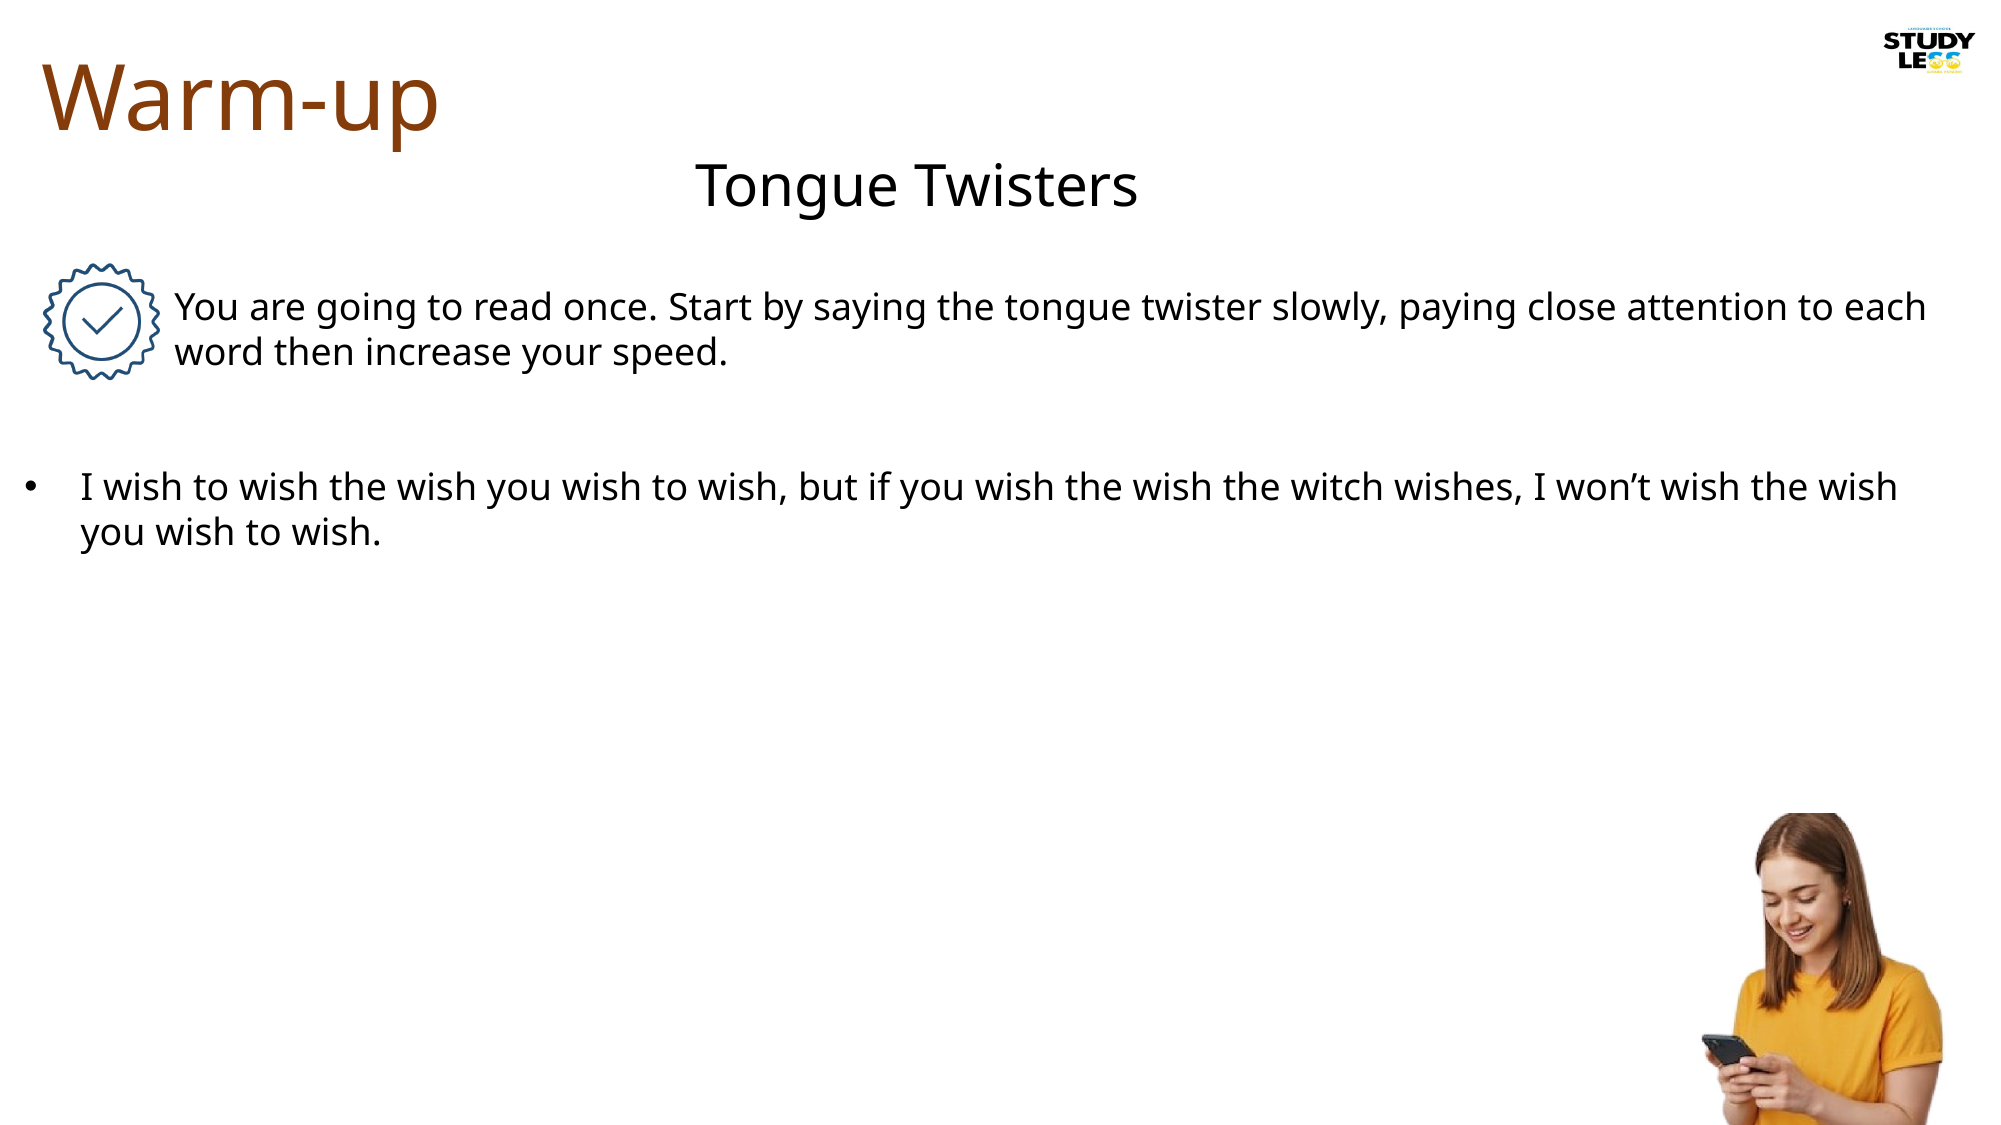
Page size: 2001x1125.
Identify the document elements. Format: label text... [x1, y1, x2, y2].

text_box Tongue Twisters [680, 140, 1215, 226]
text_box You are going to read once. Start by saying the tongue twister slowly, paying close attention to each word then increase your speed. I wish to wish the wish you wish to wish, but if you wish the wish the witch wishes, I won’t wish the wish you wish to wish. [9, 275, 1991, 561]
text_box Warm-up [26, 31, 1161, 157]
picture [1521, 813, 2000, 1125]
picture [26, 246, 177, 397]
picture [1879, 21, 1981, 77]
